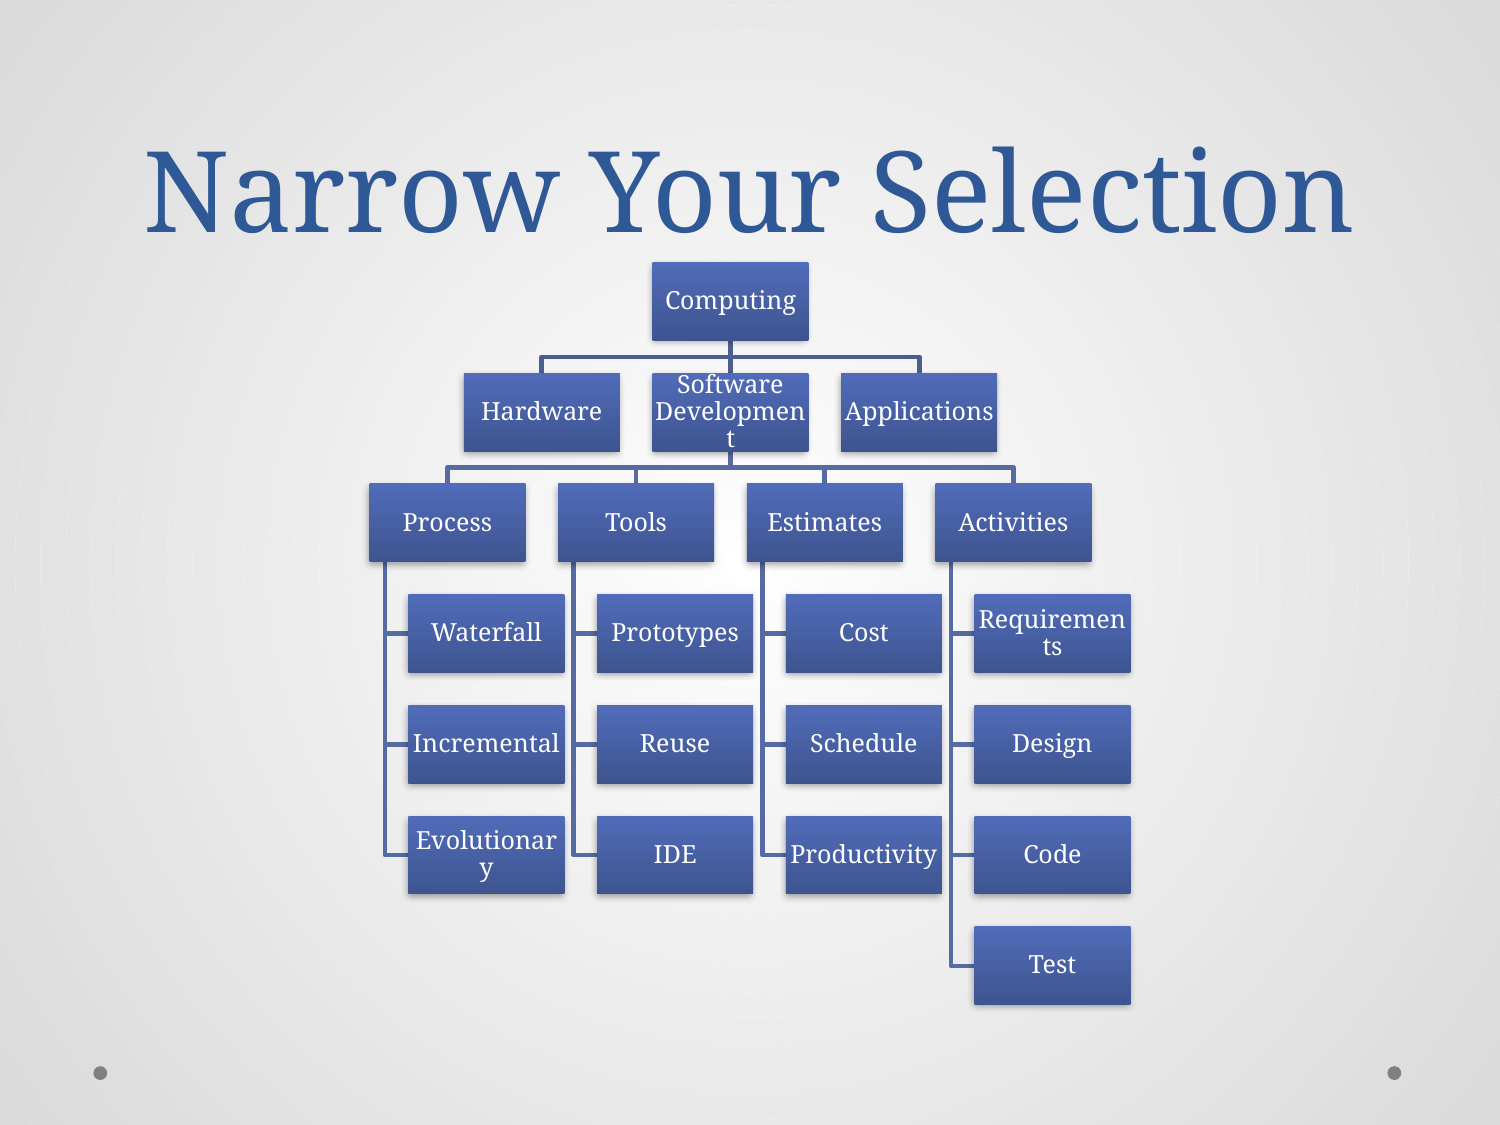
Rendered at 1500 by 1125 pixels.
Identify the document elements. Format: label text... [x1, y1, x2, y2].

title Narrow Your Selection [75, 0, 1425, 261]
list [74, 262, 1426, 1006]
